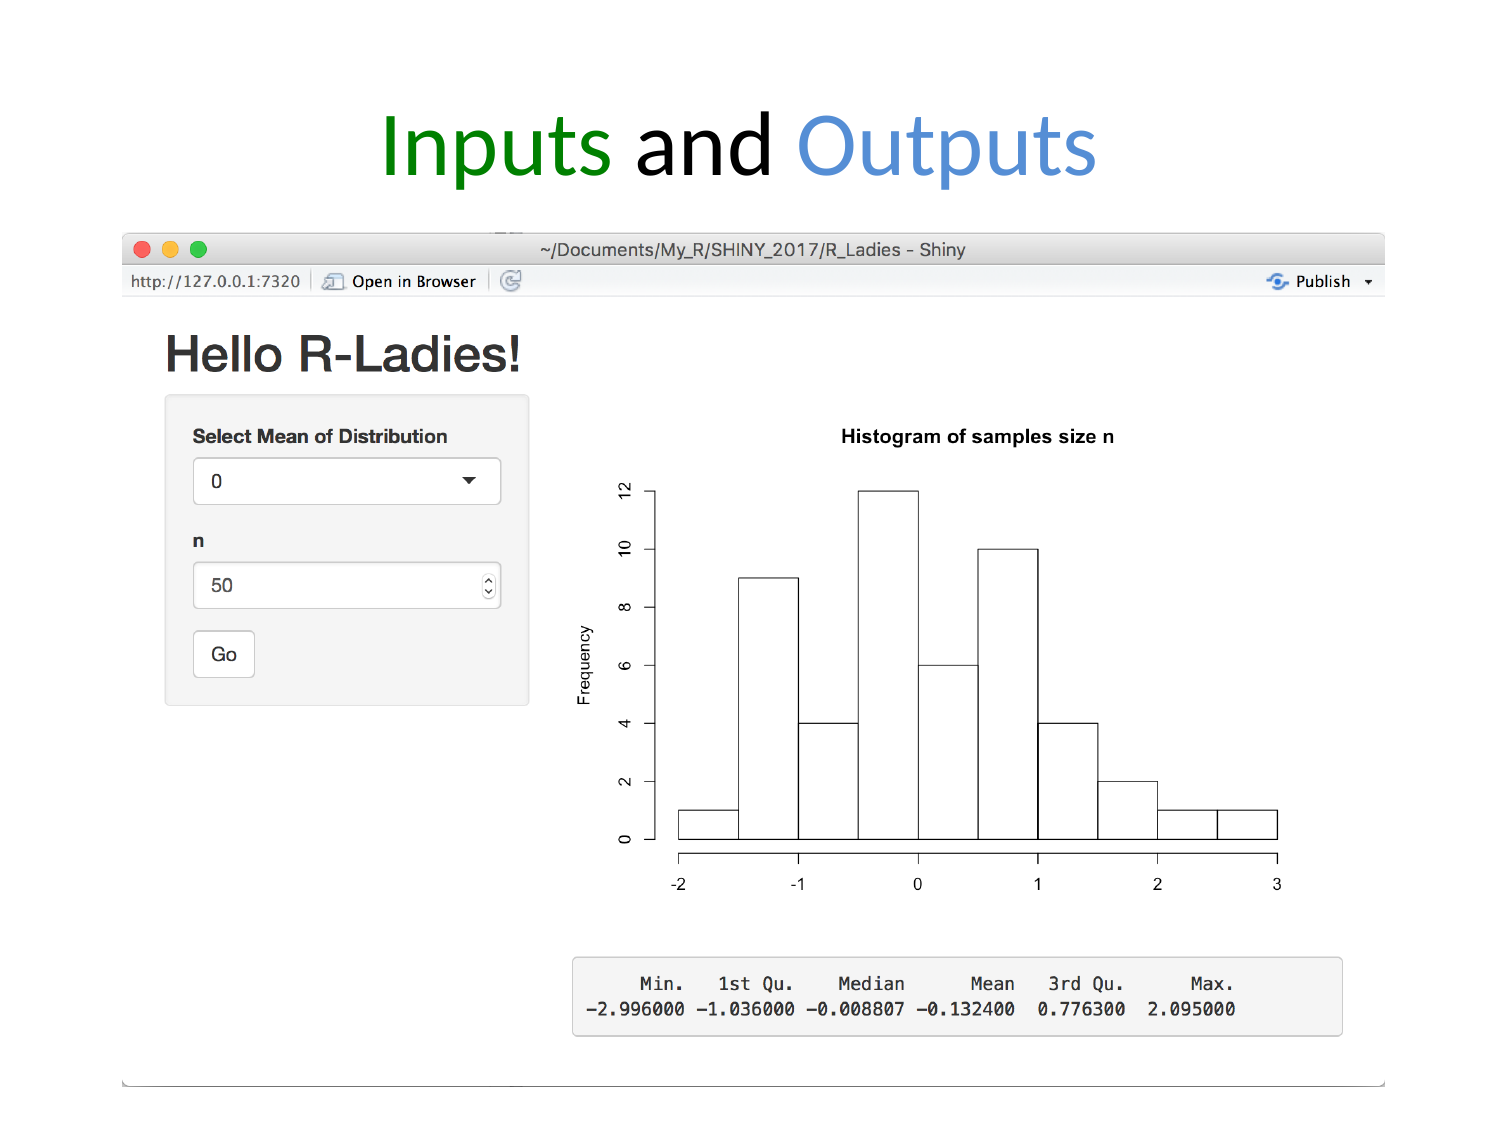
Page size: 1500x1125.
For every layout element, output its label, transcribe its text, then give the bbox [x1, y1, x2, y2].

title Inputs and Outputs [75, 45, 1425, 233]
picture [121, 232, 1385, 1088]
